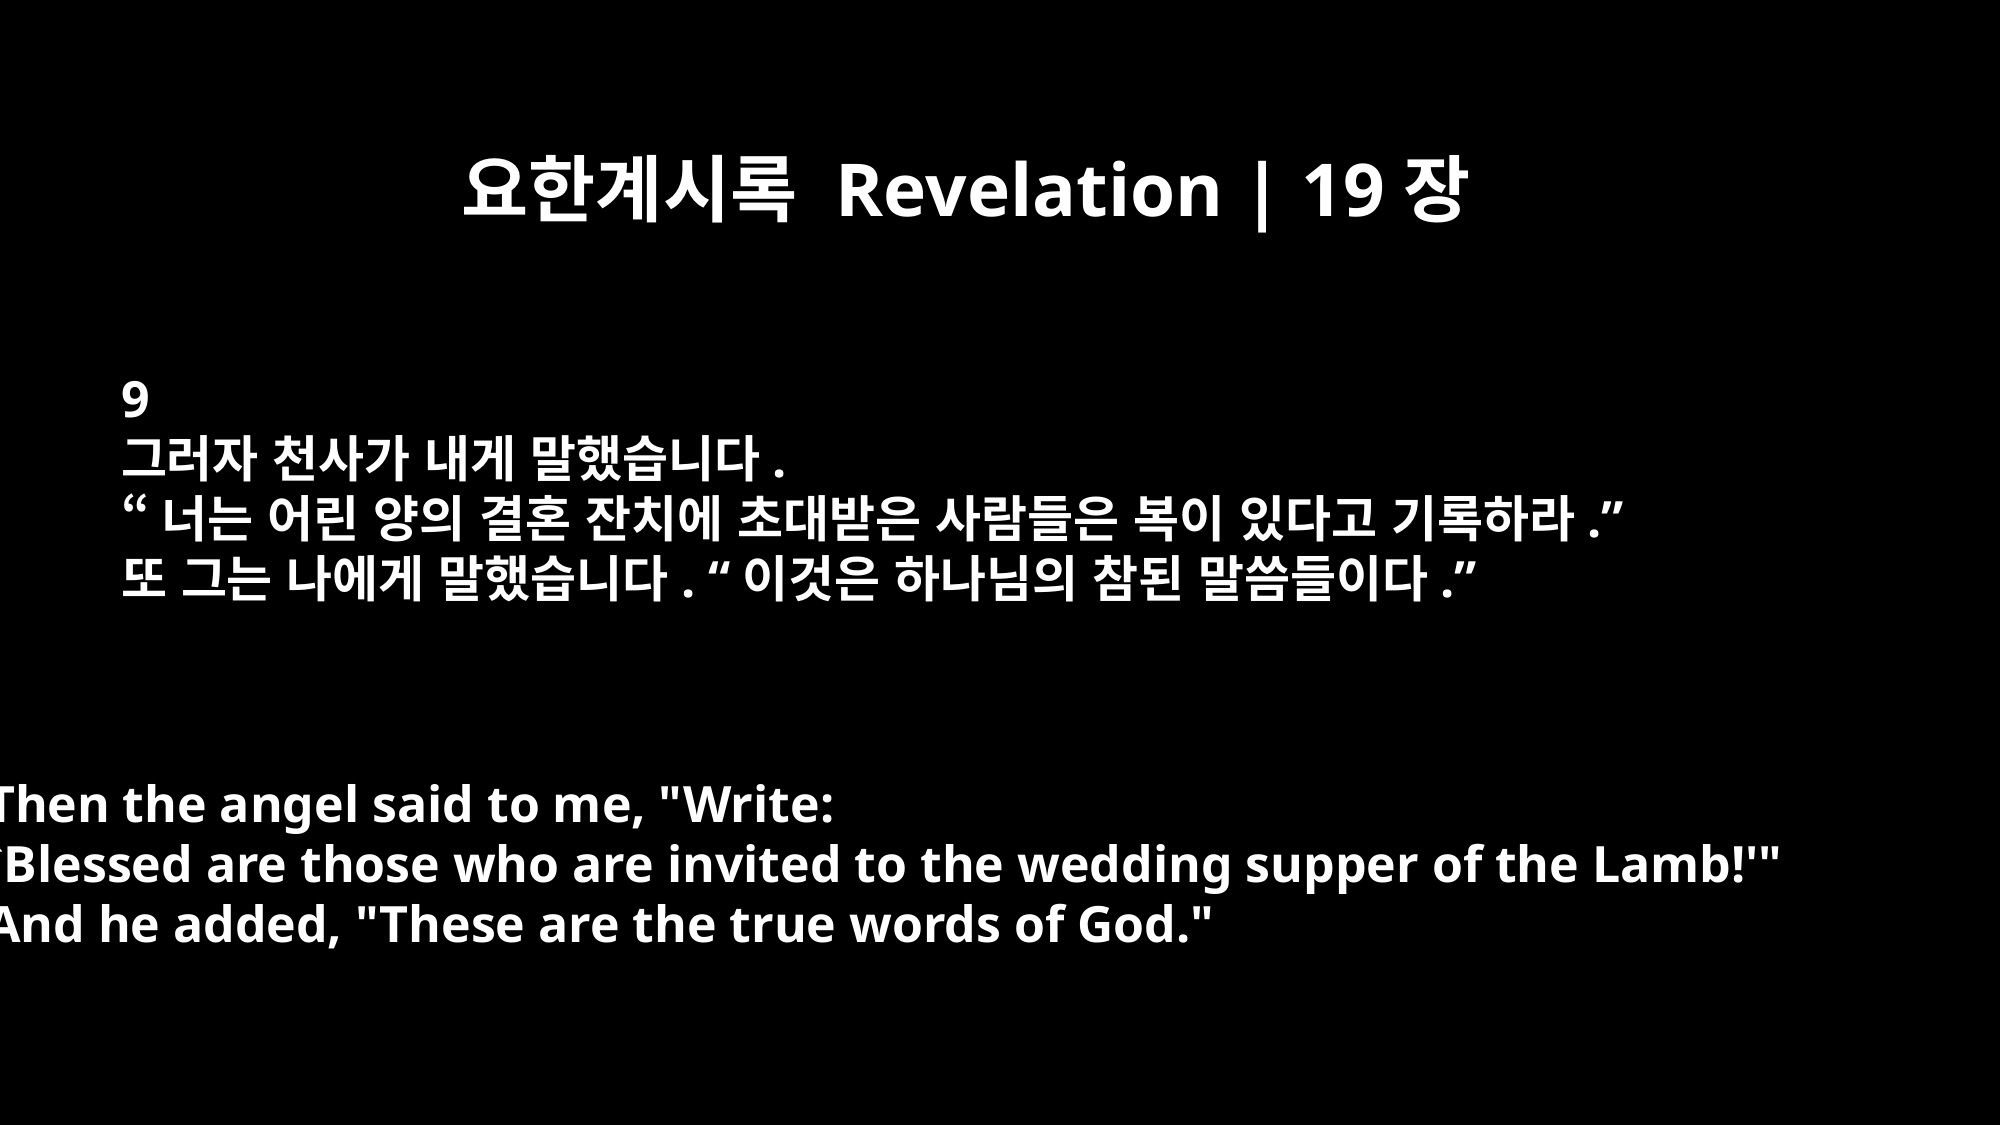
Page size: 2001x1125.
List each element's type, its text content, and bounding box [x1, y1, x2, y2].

text_box 요한계시록 Revelation | 19장 [446, 136, 1486, 239]
text_box Then the angel said to me, "Write: `Blessed are those who are invited to the wedding supper of the Lamb!'" And he added, "These are the true words of God." [0, 764, 1798, 960]
text_box 9 그러자 천사가 내게 말했습니다. “너는 어린 양의 결혼 잔치에 초대받은 사람들은 복이 있다고 기록하라.” 또 그는 나에게 말했습니다. “이것은 하나님의 참된 말씀들이다.” [106, 359, 1640, 615]
